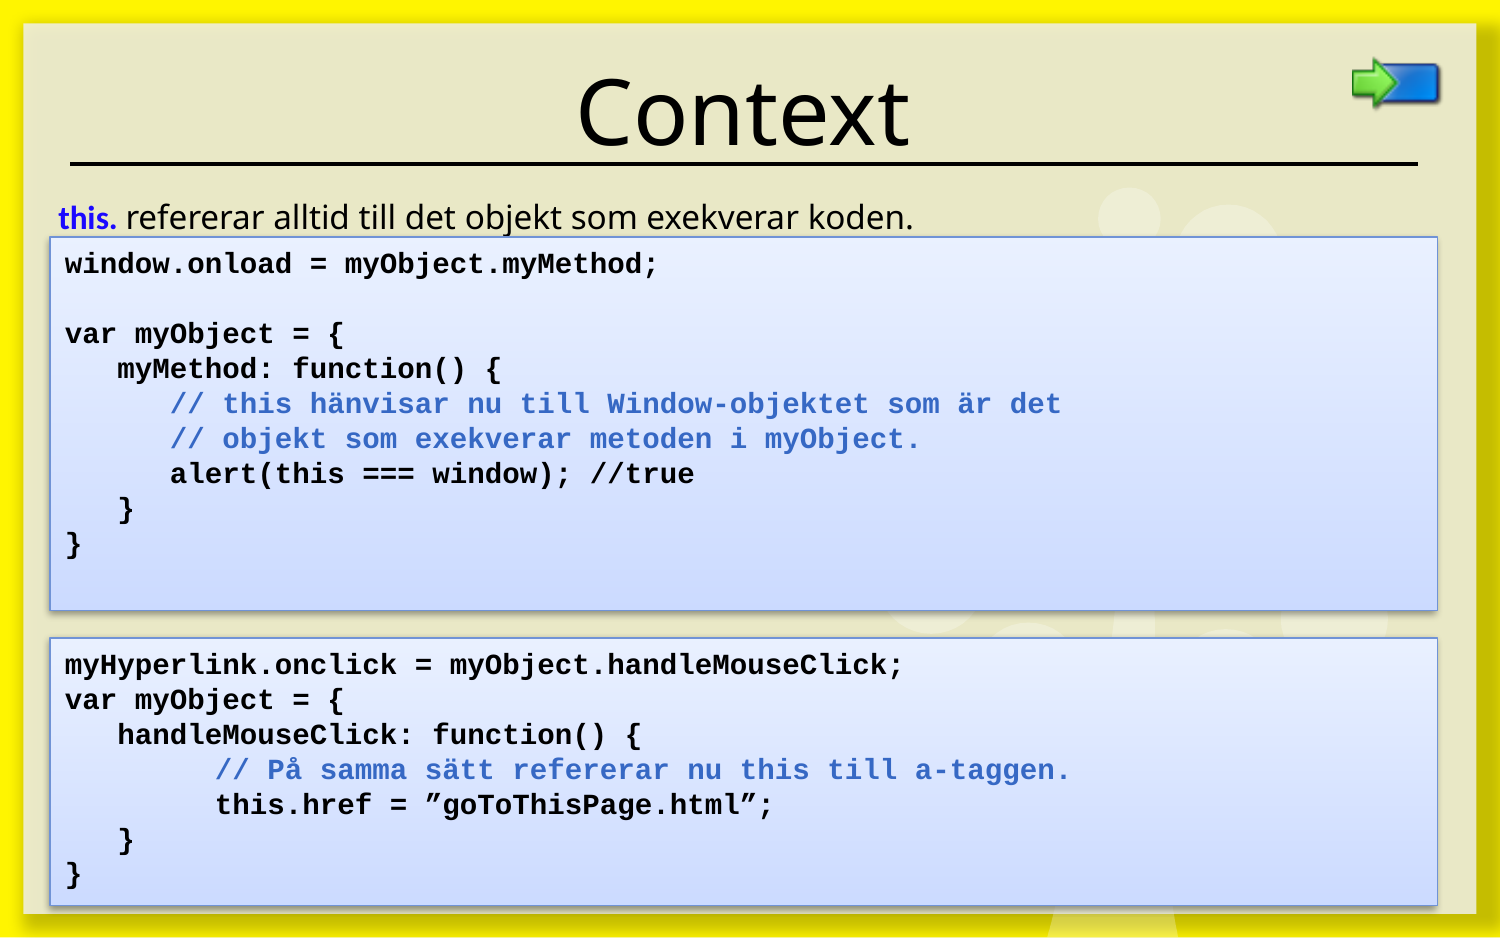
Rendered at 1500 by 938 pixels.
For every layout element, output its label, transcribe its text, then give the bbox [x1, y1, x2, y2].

text_box window.onload = myObject.myMethod; var myObject = { myMethod: function() { // this hänvisar nu till Window-objektet som är det // objekt som exekverar metoden i myObject. alert(this === window); //true } } [49, 236, 1438, 611]
title Context [105, 46, 1381, 174]
text_box myHyperlink.onclick = myObject.handleMouseClick; var myObject = { handleMouseClick: function() { // På samma sätt refererar nu this till a-taggen. this.href = ”goToThisPage.html”; } } [49, 637, 1438, 906]
picture [1352, 34, 1454, 137]
text_box this. refererar alltid till det objekt som exekverar koden. [43, 188, 931, 244]
